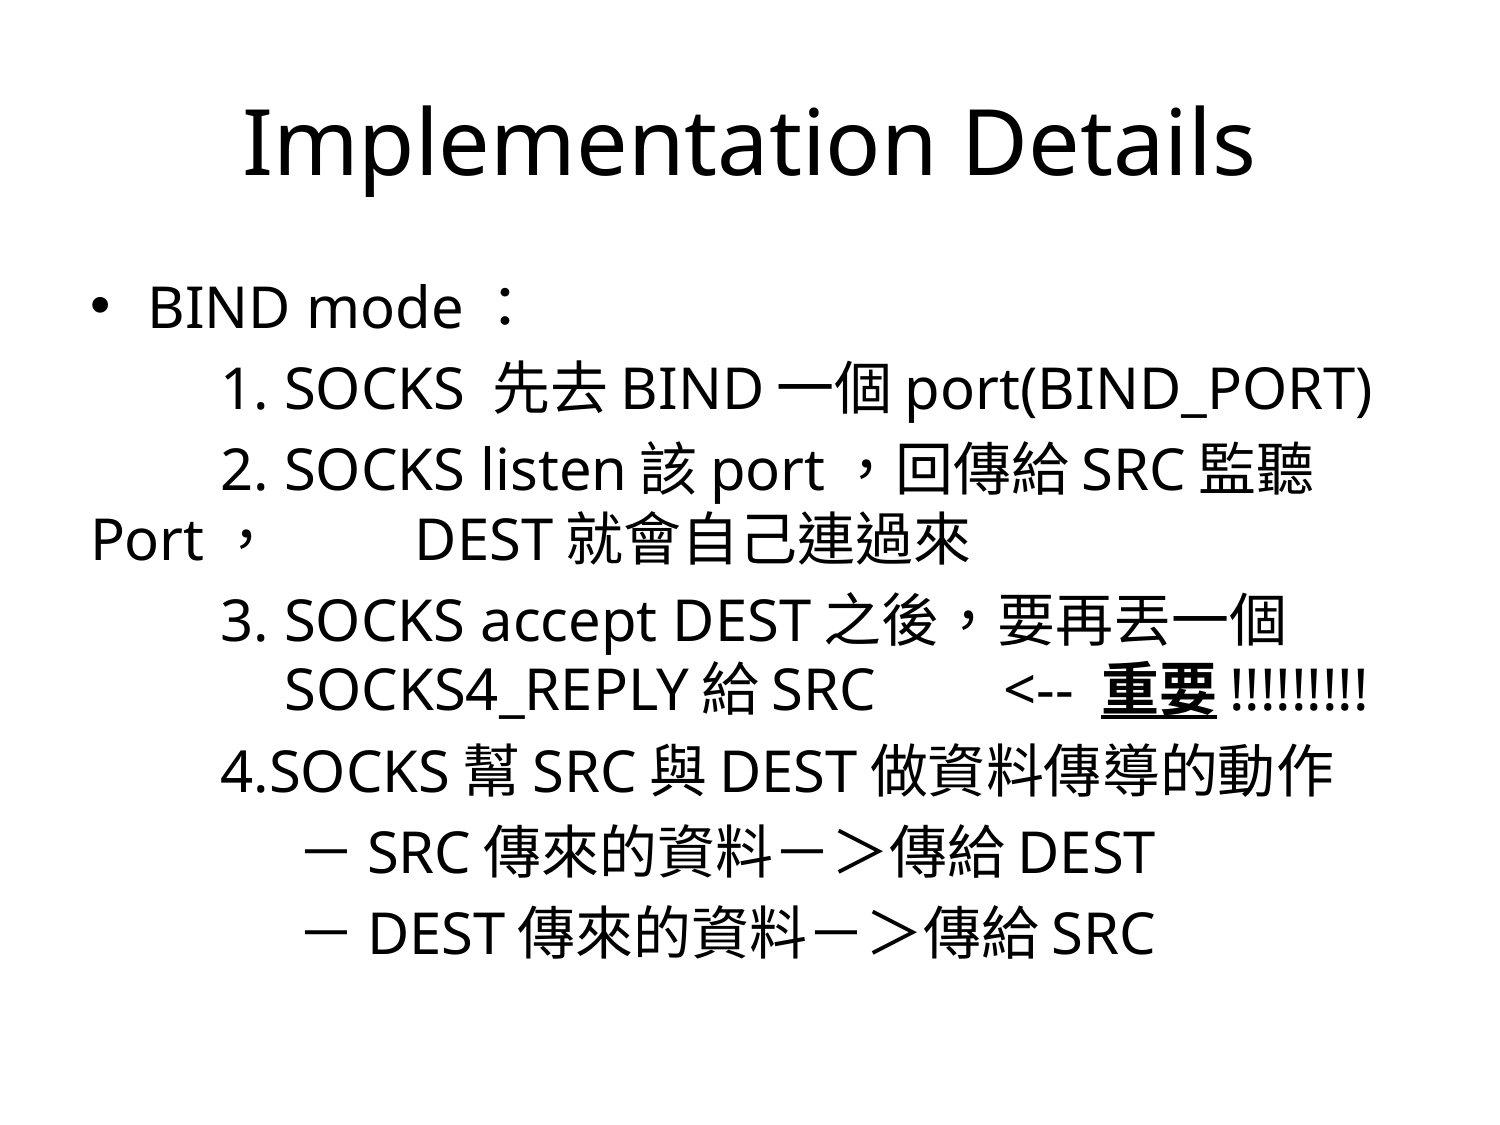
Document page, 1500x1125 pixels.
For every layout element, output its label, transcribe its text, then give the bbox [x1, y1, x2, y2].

title Implementation Details [75, 45, 1425, 233]
list BIND mode： 1. SOCKS 先去BIND一個port(BIND_PORT) 2. SOCKS listen該port，回傳給SRC監聽Port， DEST就會自己連過來 3. SOCKS accept DEST之後，要再丟一個 SOCKS4_REPLY給SRC <-- 重要!!!!!!!!! 4.SOCKS幫SRC與DEST做資料傳導的動作 －SRC傳來的資料－＞傳給DEST －DEST傳來的資料－＞傳給SRC [75, 262, 1425, 1005]
